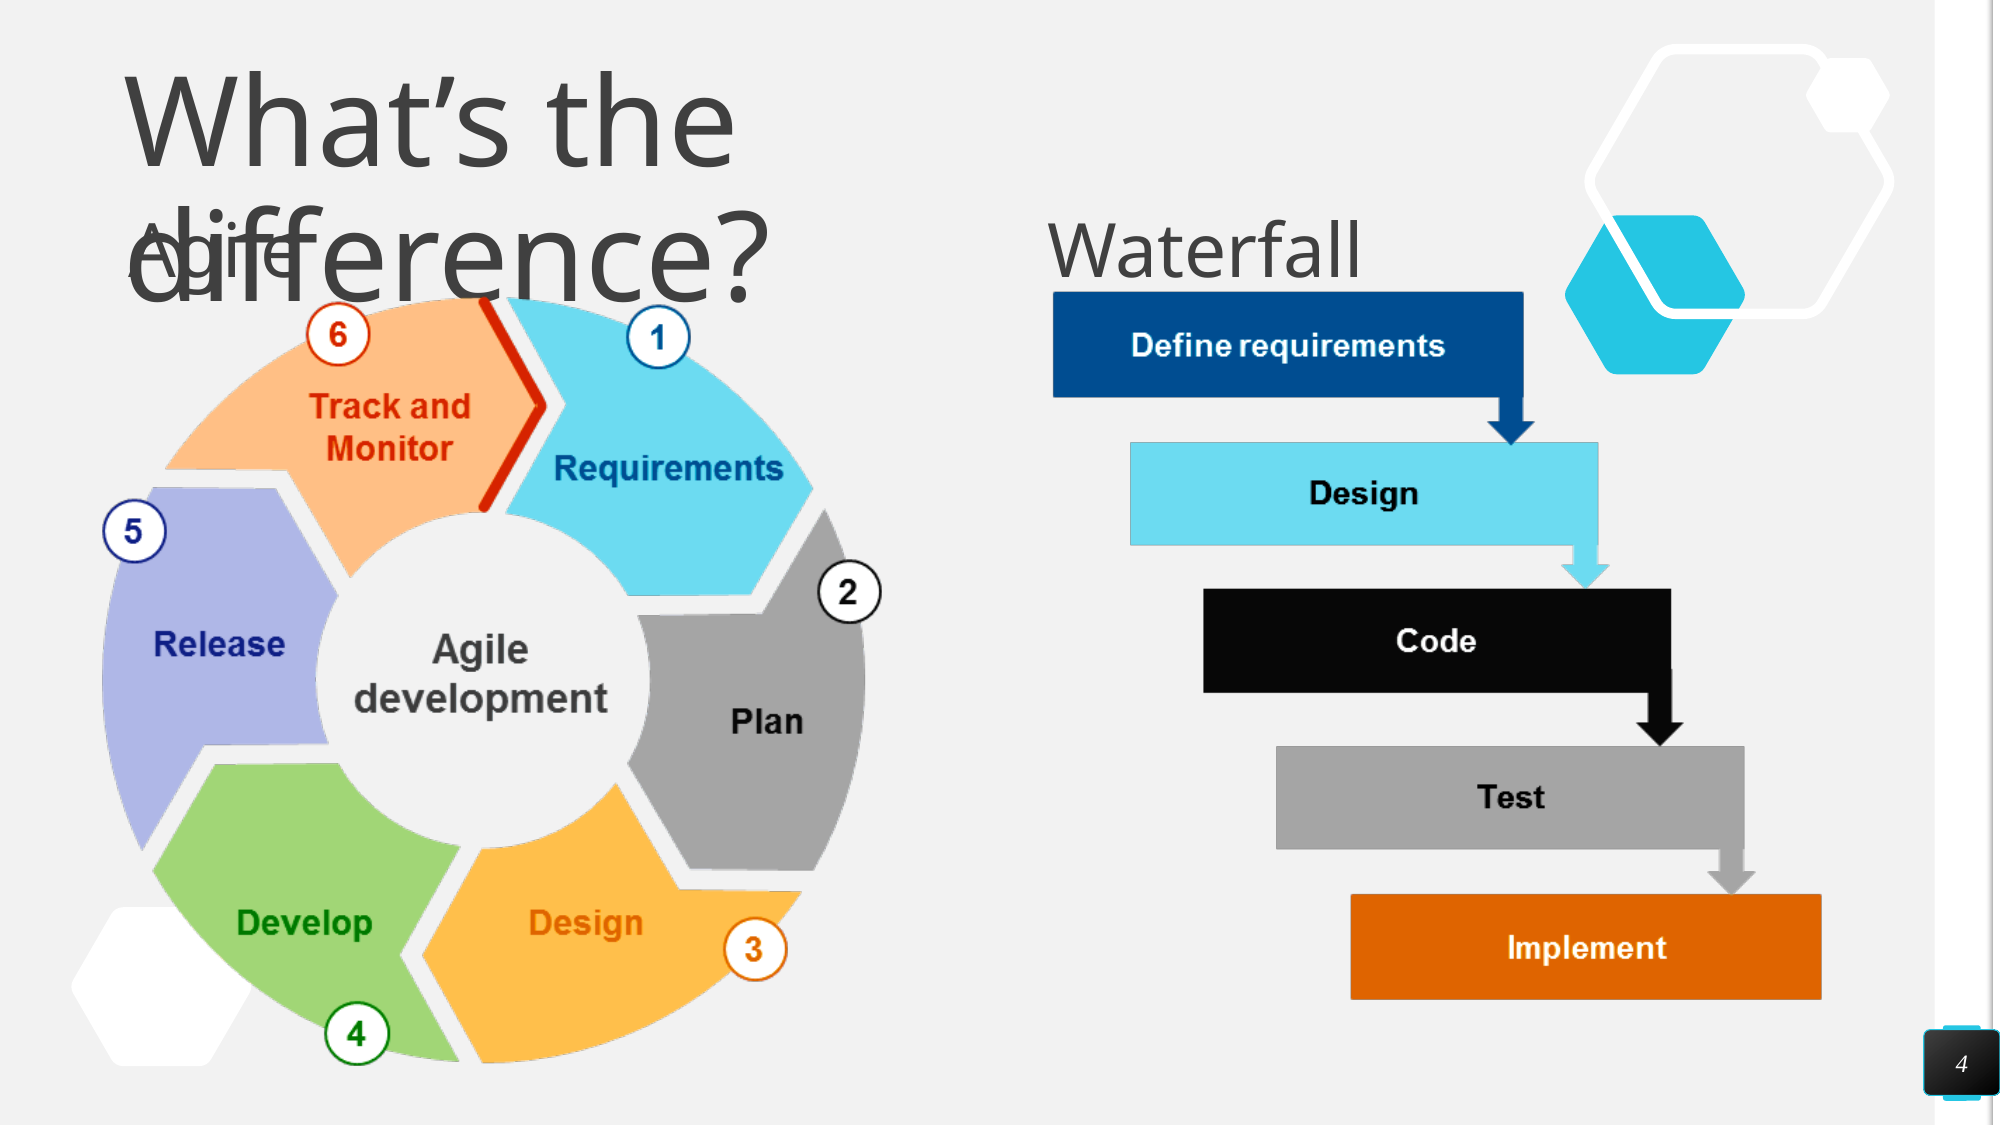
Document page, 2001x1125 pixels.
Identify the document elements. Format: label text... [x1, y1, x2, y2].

text_box What’s the difference? [108, 51, 1417, 173]
slide_number 4 [1923, 1087, 2000, 1096]
picture [0, 247, 2000, 1087]
text_box Agile [113, 205, 755, 247]
text_box Waterfall [1032, 204, 1674, 247]
